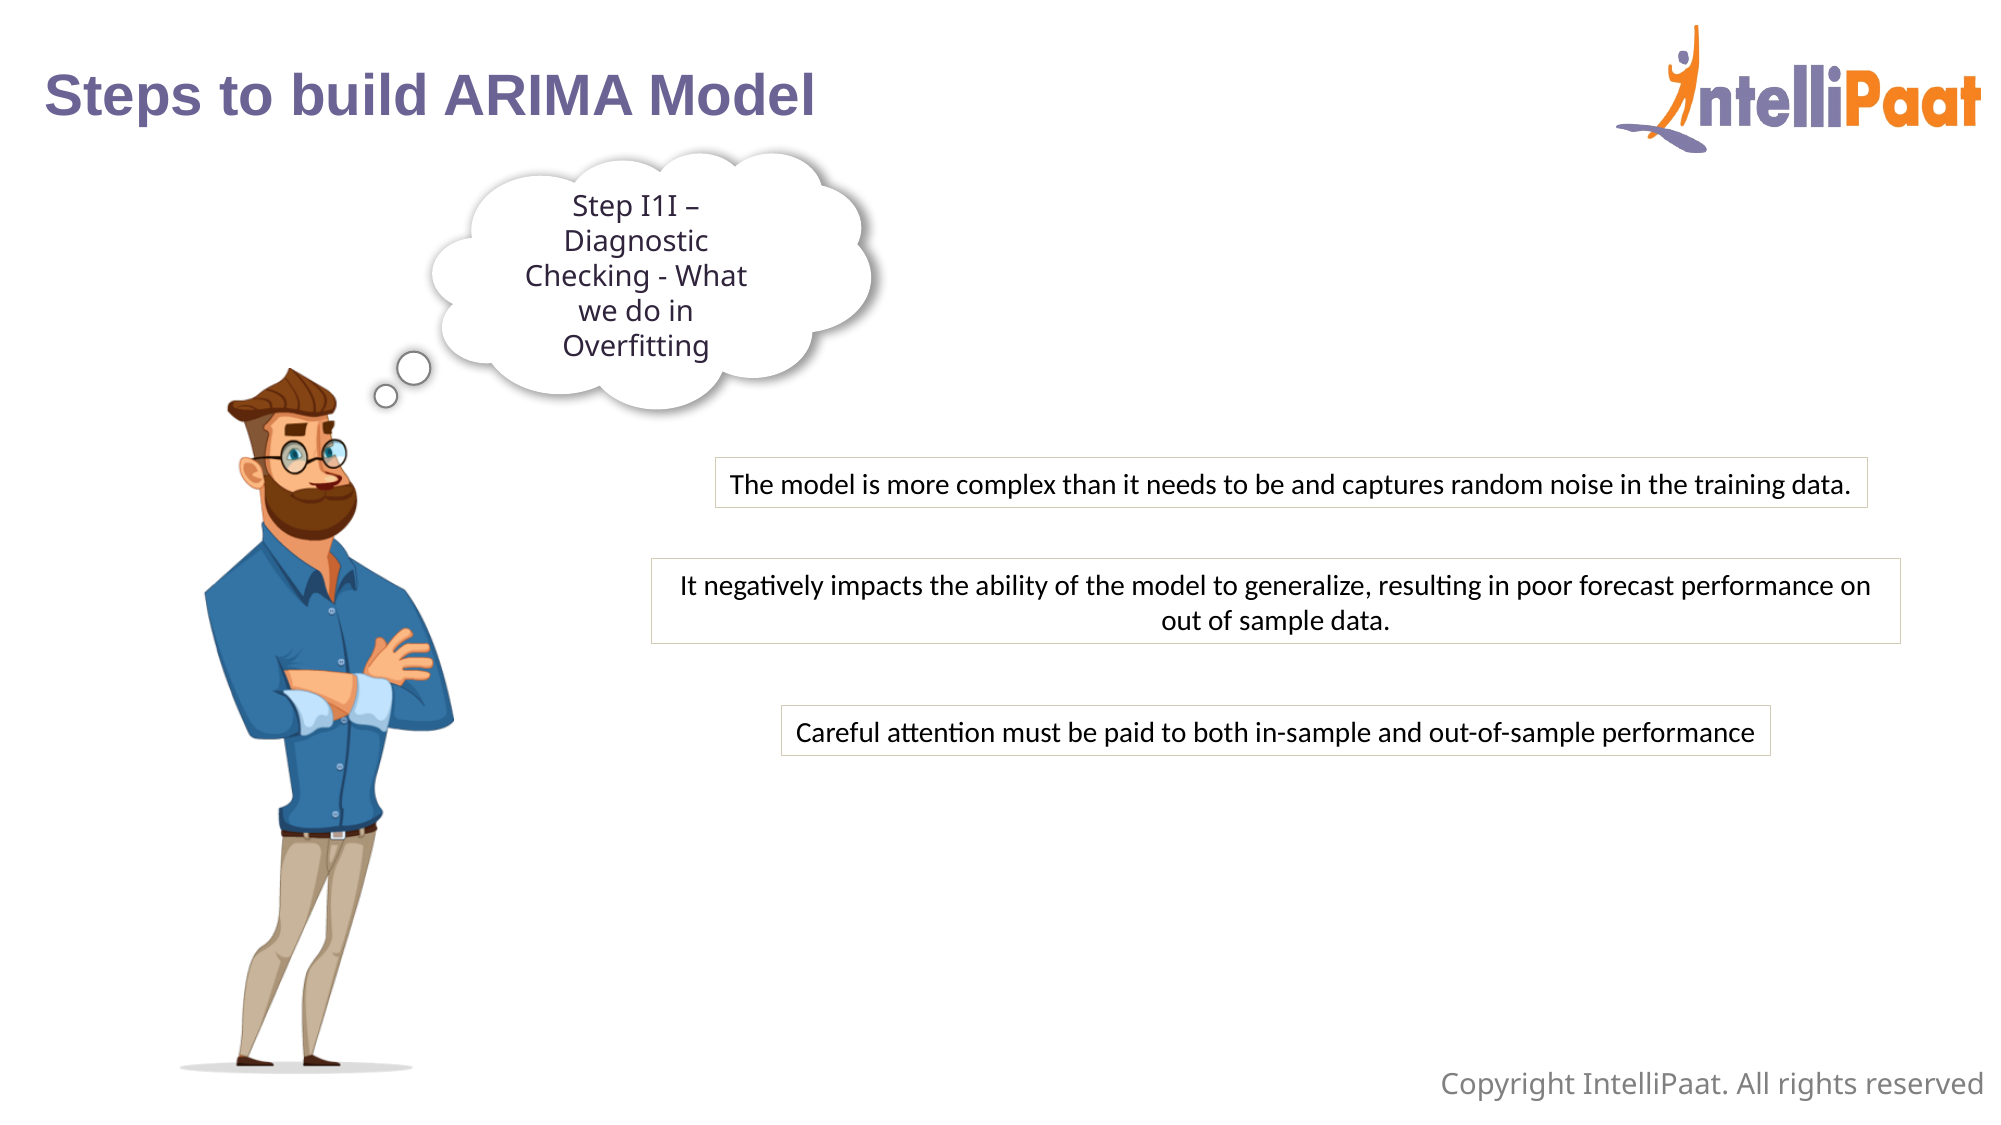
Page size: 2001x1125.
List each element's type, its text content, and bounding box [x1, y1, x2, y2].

text_box Careful attention must be paid to both in-sample and out-of-sample performance [781, 705, 1771, 756]
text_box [374, 153, 870, 408]
picture [1616, 25, 1981, 153]
text_box The model is more complex than it needs to be and captures random noise in the training data. [715, 457, 1868, 508]
text_box Steps to build ARIMA Model [44, 57, 911, 128]
text_box It negatively impacts the ability of the model to generalize, resulting in poor forecast performance on out of sample data. [651, 558, 1901, 644]
picture [180, 368, 454, 1074]
